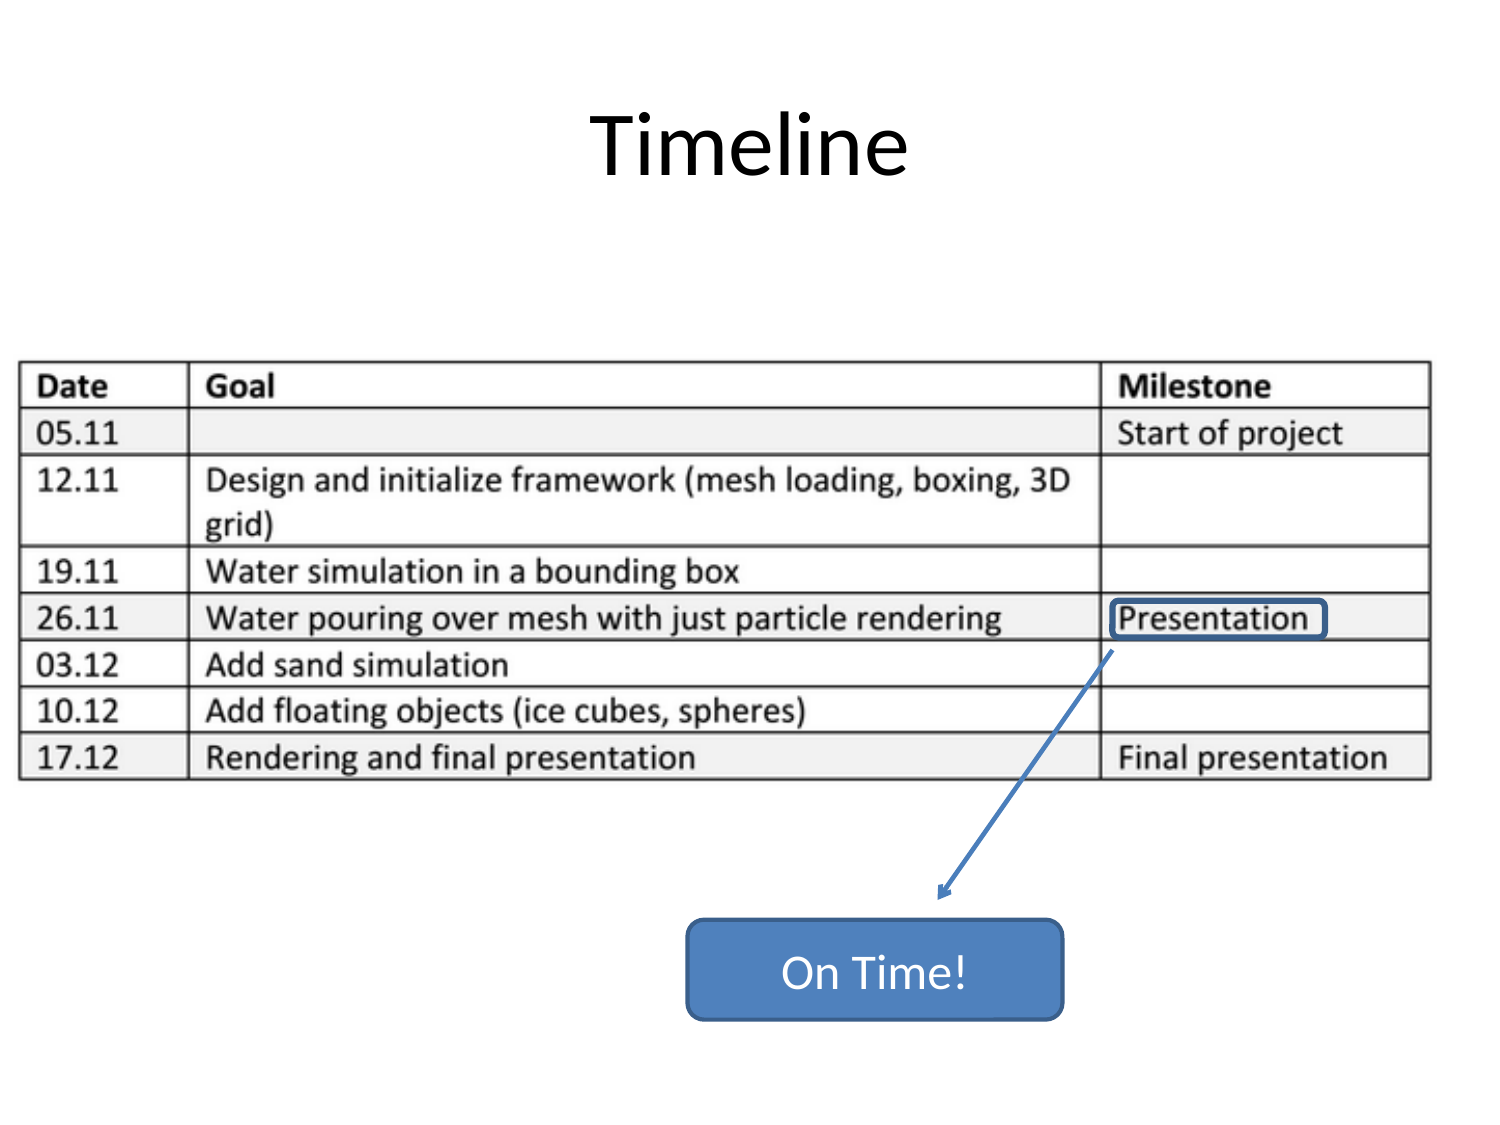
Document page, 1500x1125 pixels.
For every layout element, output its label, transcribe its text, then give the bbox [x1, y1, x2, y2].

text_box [937, 649, 1113, 901]
text_box On Time! [685, 917, 1065, 1022]
picture [0, 349, 1500, 852]
title Timeline [75, 45, 1425, 233]
